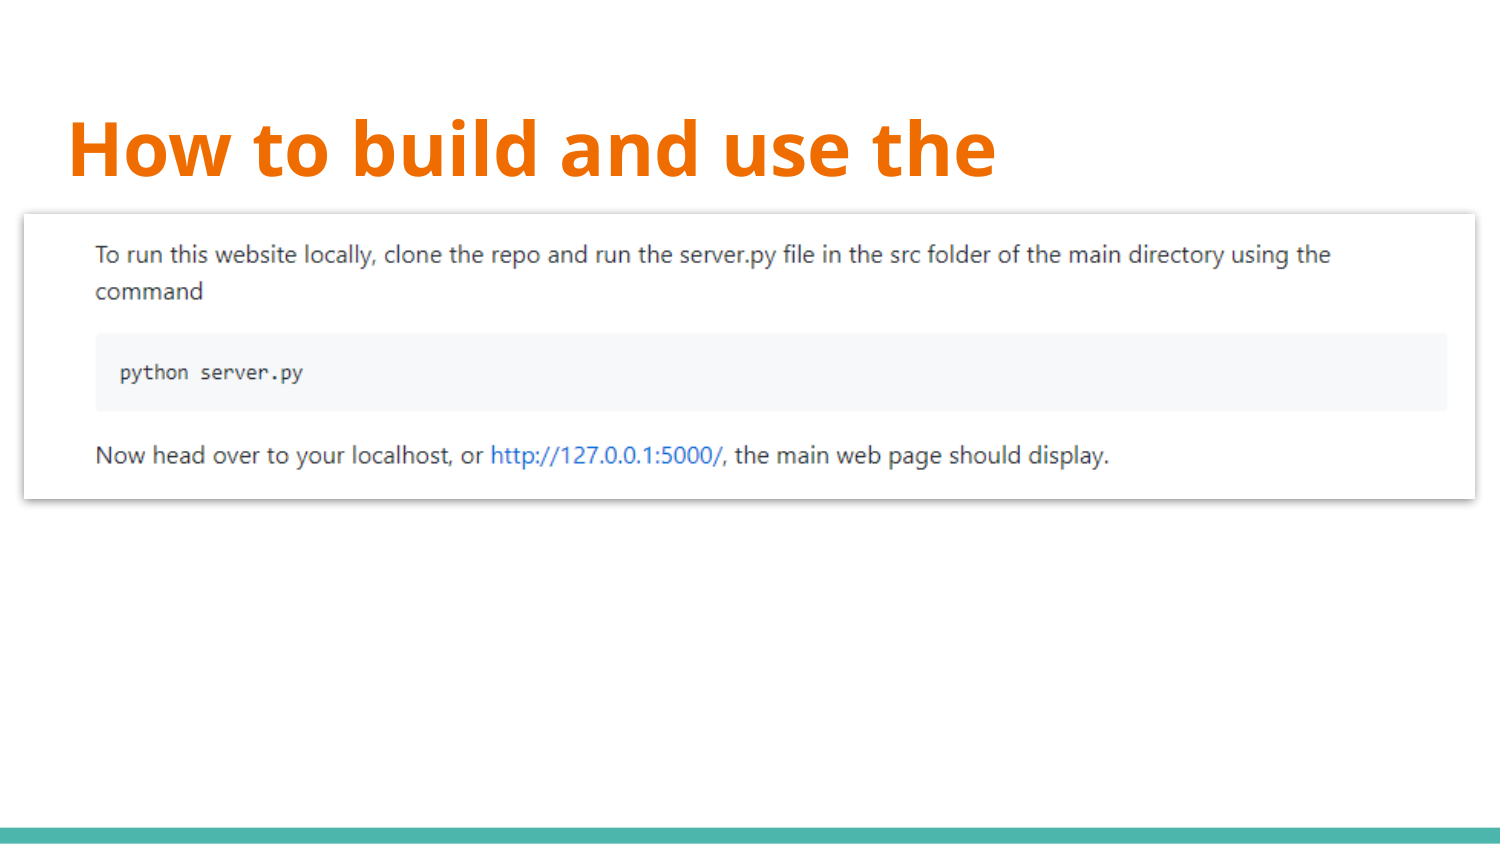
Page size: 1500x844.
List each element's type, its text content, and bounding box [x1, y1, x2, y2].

picture [24, 213, 1476, 500]
title How to build and use the application [51, 72, 1449, 189]
